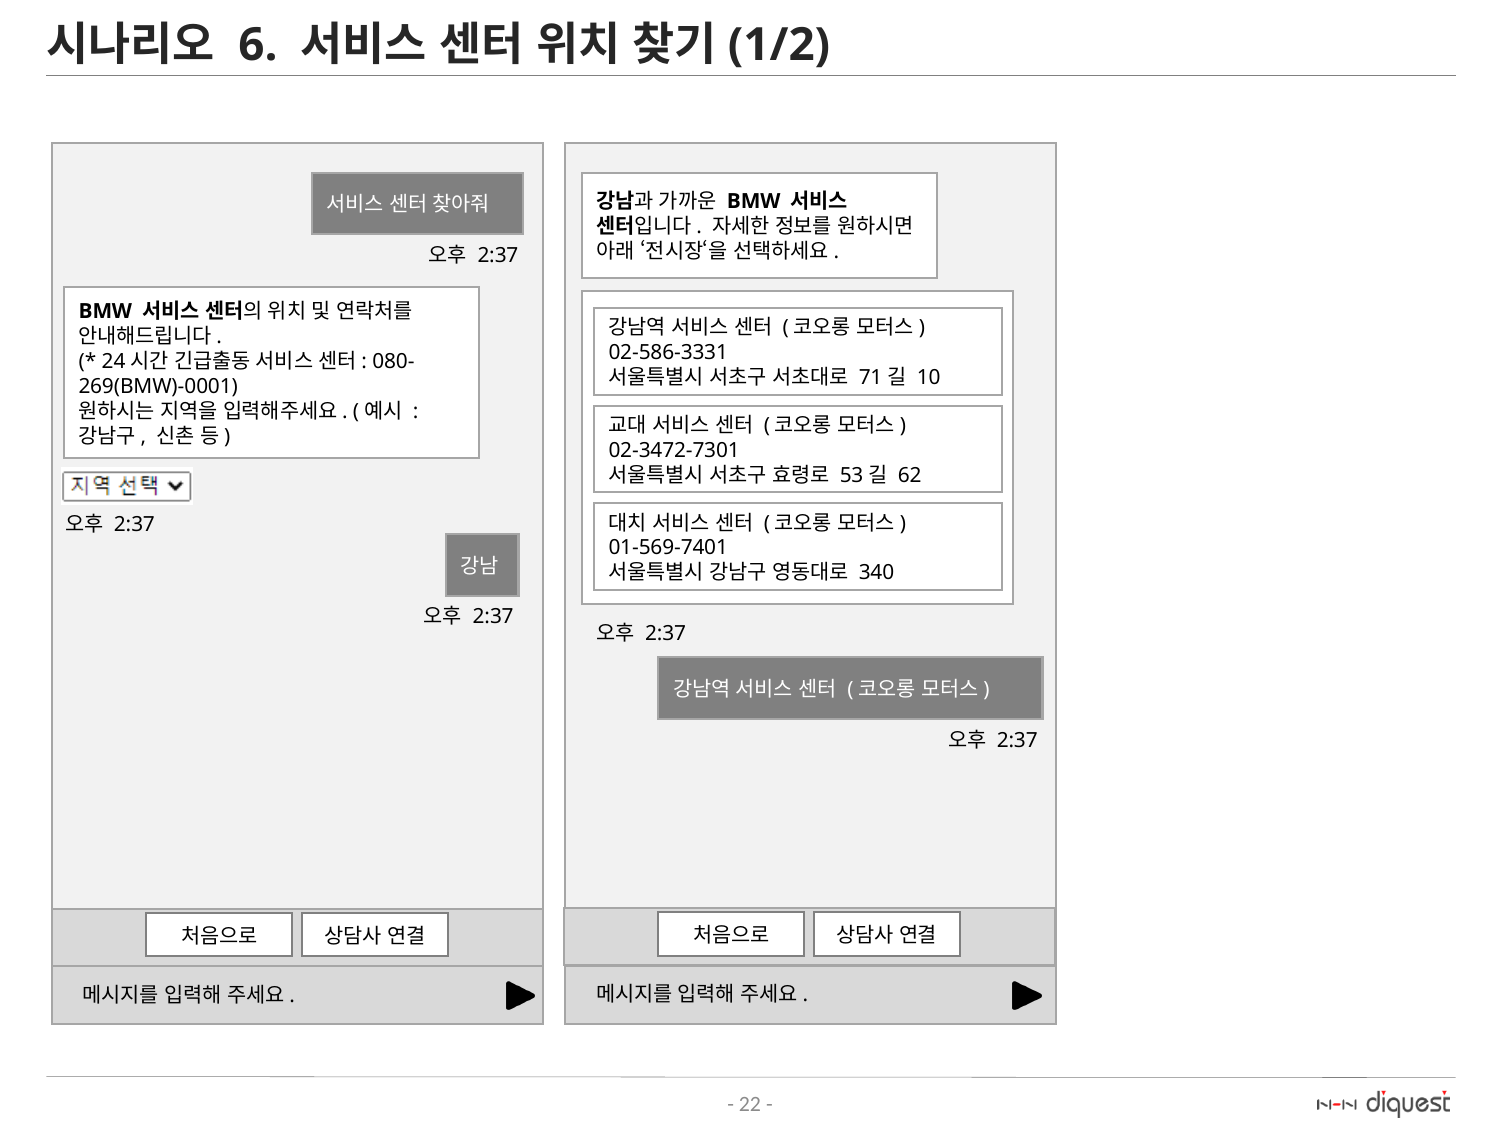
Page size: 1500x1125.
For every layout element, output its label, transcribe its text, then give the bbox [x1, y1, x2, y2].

picture [61, 467, 193, 505]
text_box [51, 908, 544, 967]
picture [1317, 1087, 1450, 1118]
text_box 강남역 서비스 센터 (코오롱 모터스) [657, 656, 1044, 720]
text_box 메시지를 입력해 주세요. [581, 973, 824, 1013]
text_box [51, 142, 544, 908]
text_box 오후 2:37 [581, 616, 715, 648]
text_box 메시지를 입력해 주세요. [68, 973, 310, 1014]
text_box [563, 907, 1056, 966]
text_box [51, 967, 544, 1025]
text_box 오후 2:37 [394, 599, 529, 632]
text_box 오후 2:37 [919, 723, 1053, 755]
text_box 대치 서비스 센터 (코오롱 모터스) 01-569-7401 서울특별시 강남구 영동대로 340 [593, 502, 1003, 591]
text_box 강남역 서비스 센터 (코오롱 모터스) 02-586-3331 서울특별시 서초구 서초대로 71길 10 [593, 307, 1003, 396]
text_box [564, 965, 1057, 1025]
text_box 오후 2:37 [399, 238, 534, 271]
text_box BMW 서비스 센터의 위치 및 연락처를 안내해드립니다. (* 24시간 긴급출동 서비스 센터: 080-269(BMW)-0001) 원하시는 지역을 입력해주세요. (예시 : 강남구, 신촌 등) [63, 286, 480, 459]
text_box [146, 913, 448, 957]
text_box [581, 290, 1014, 605]
text_box 교대 서비스 센터 (코오롱 모터스) 02-3472-7301 서울특별시 서초구 효령로 53길 62 [593, 405, 1003, 493]
slide_number 22 [581, 1086, 919, 1119]
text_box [658, 912, 960, 956]
text_box 서비스 센터 찾아줘 [311, 172, 524, 235]
picture [1012, 981, 1042, 1010]
text_box [564, 142, 1057, 965]
text_box 강남 [445, 533, 520, 597]
text_box 시나리오 6. 서비스 센터 위치 찾기(1/2) [31, 13, 1500, 80]
picture [506, 981, 535, 1010]
text_box 강남과 가까운 BMW 서비스 센터입니다. 자세한 정보를 원하시면 아래 ‘전시장‘을 선택하세요. [581, 172, 938, 279]
text_box 오후 2:37 [49, 506, 184, 539]
